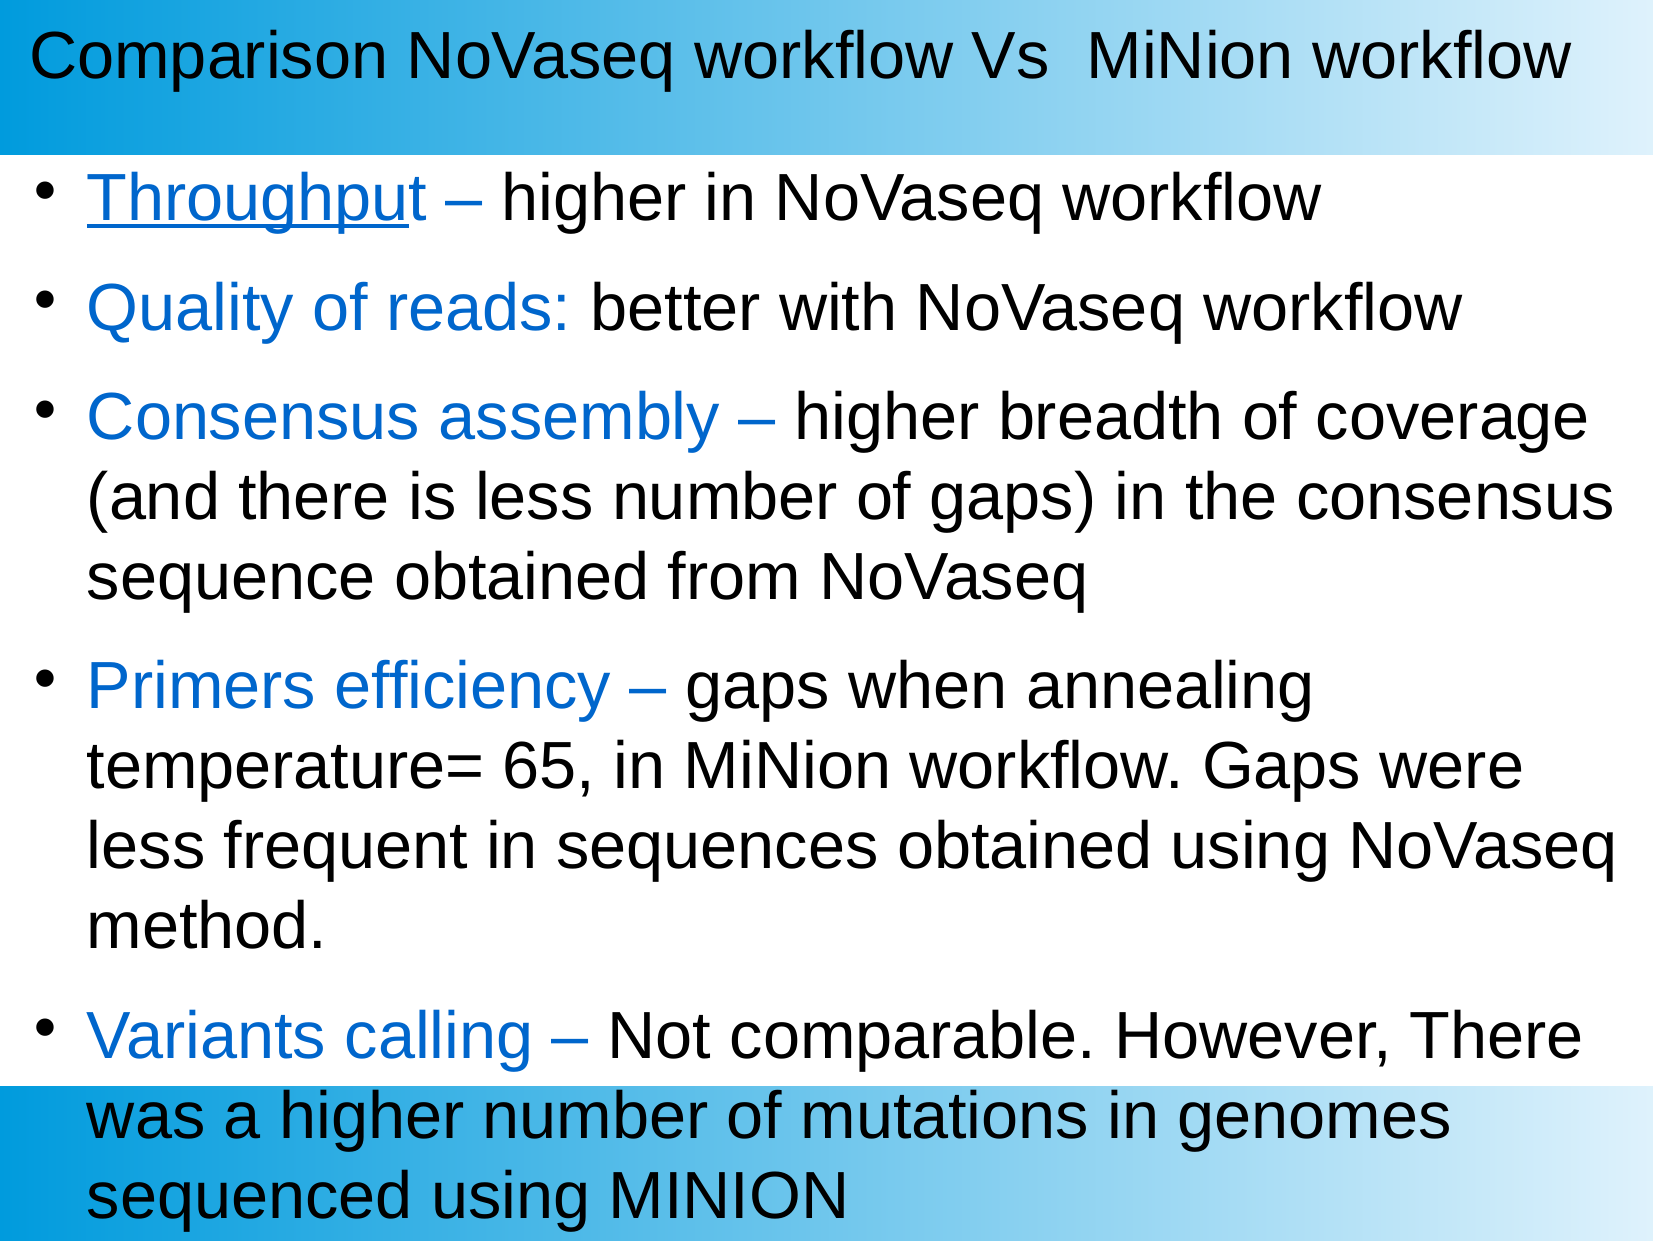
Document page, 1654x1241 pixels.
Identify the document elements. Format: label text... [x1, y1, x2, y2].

text_box Comparison NoVaseq workflow Vs MiNion workflow [15, 0, 1587, 105]
text_box Throughput – higher in NoVaseq workflow Quality of reads: better with NoVaseq workflow Consensus assembly – higher breadth of coverage (and there is less number of gaps) in the consensus sequence obtained from NoVaseq Primers efficiency – gaps when annealing temperature= 65, in MiNion workflow. Gaps were less frequent in sequences obtained using NoVaseq method. Variants calling – Not comparable. However, There was a higher number of mutations in genomes sequenced using MINION [16, 153, 1638, 1240]
